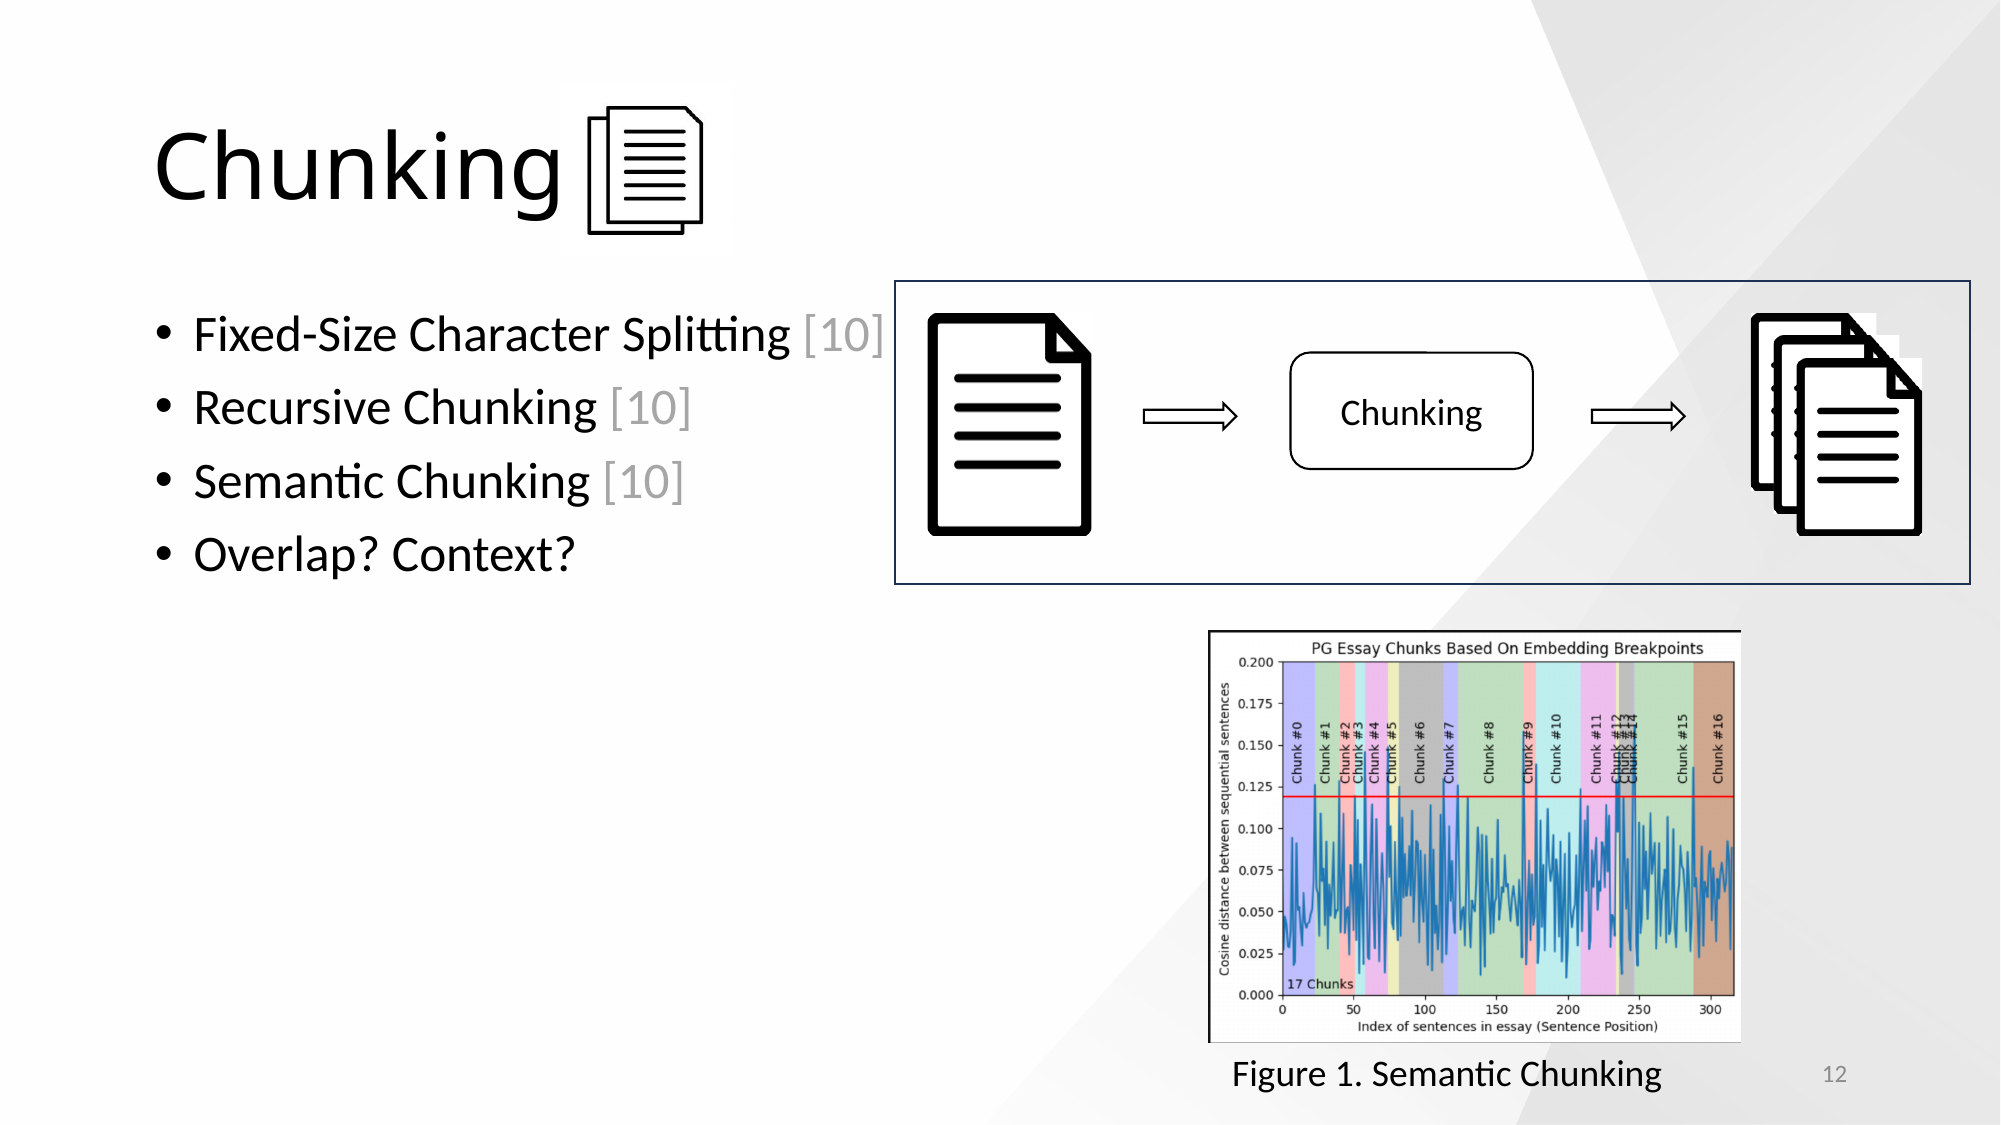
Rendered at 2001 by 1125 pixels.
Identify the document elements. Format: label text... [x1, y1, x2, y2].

title Chunking [137, 59, 1730, 281]
list Fixed-Size Character Splitting [10] Recursive Chunking [10] Semantic Chunking [10] Overlap? Context? [139, 299, 907, 602]
slide_number 12 [1412, 1042, 1863, 1103]
picture [0, 0, 2001, 1125]
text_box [895, 280, 1970, 585]
text_box Figure 1. Semantic Chunking [1217, 1041, 1755, 1102]
